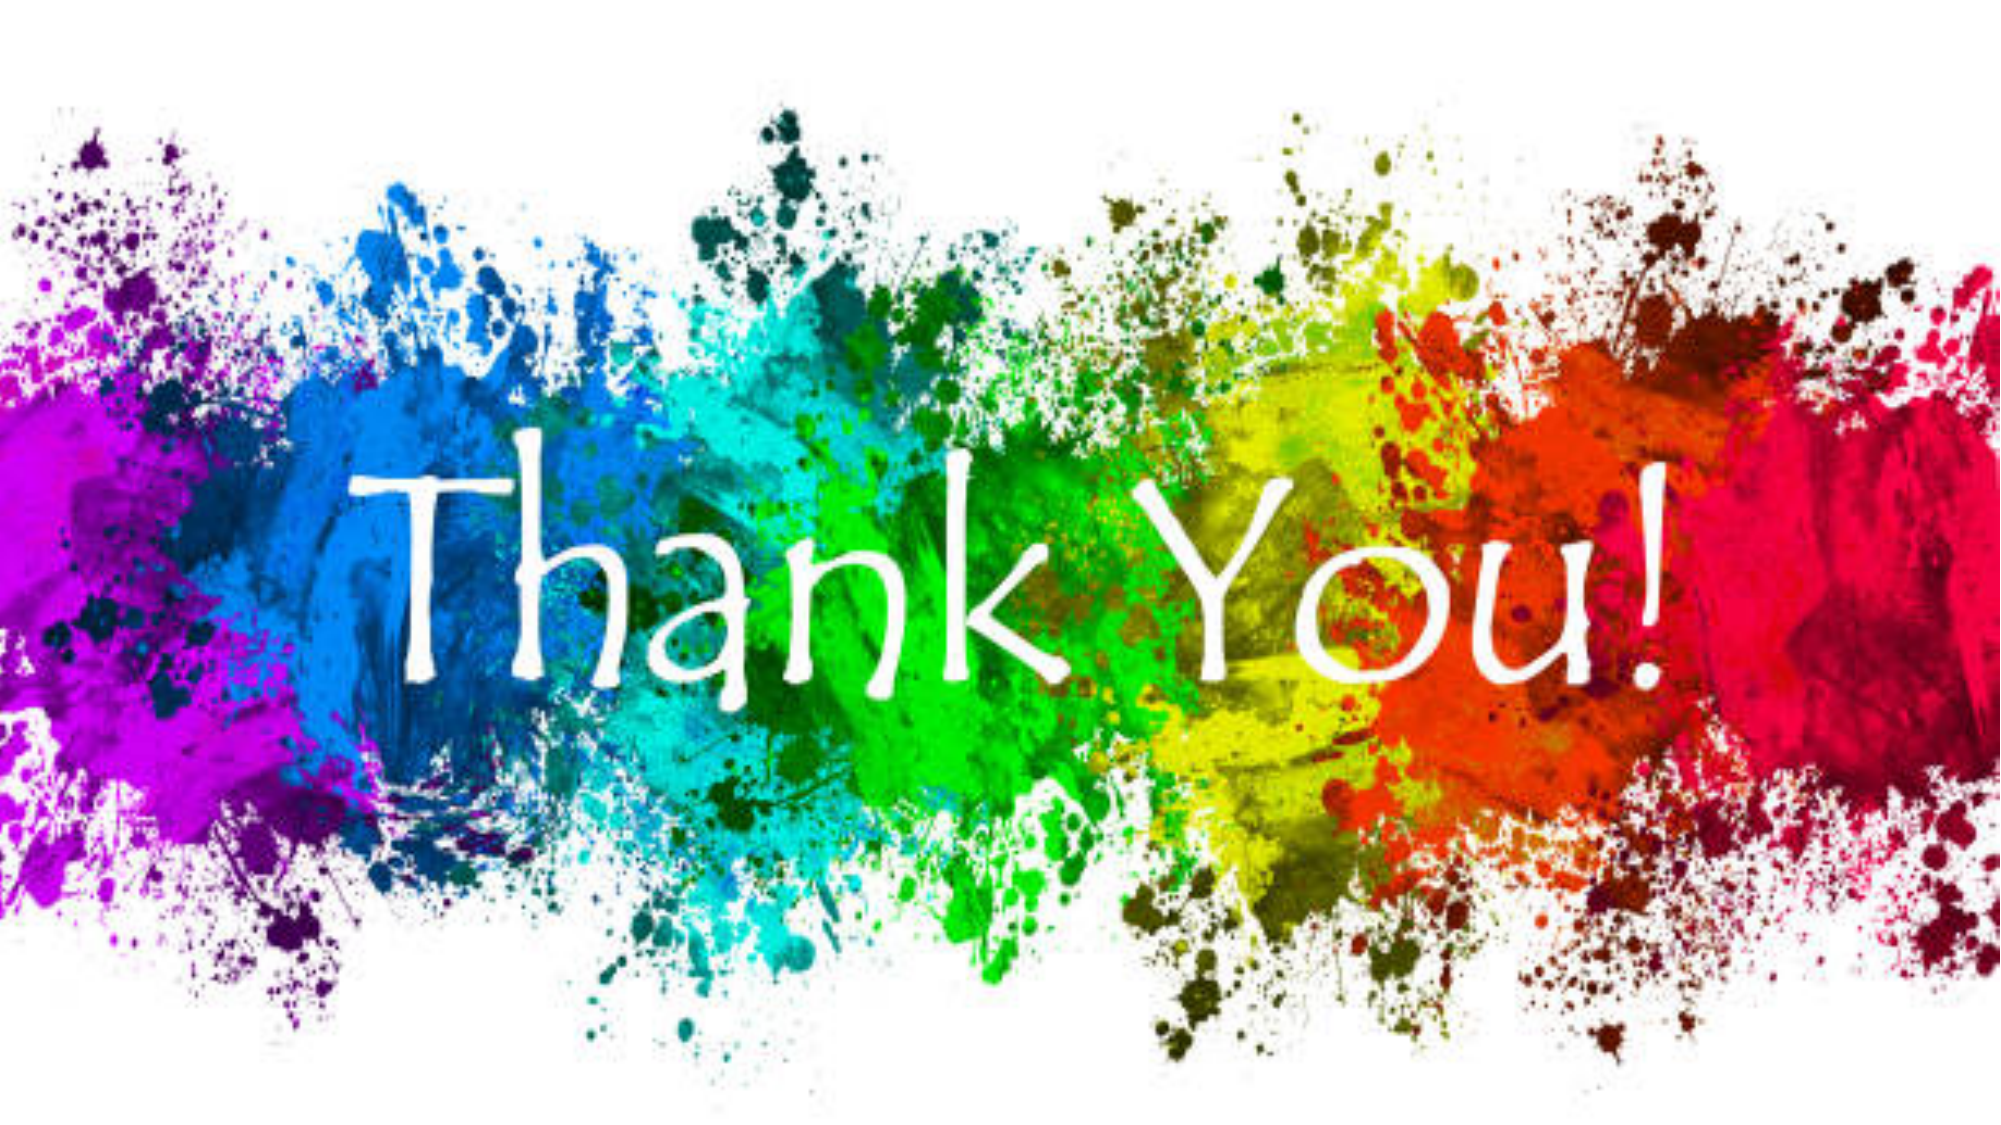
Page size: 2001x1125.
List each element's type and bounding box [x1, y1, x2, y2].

list [0, 0, 2000, 1125]
